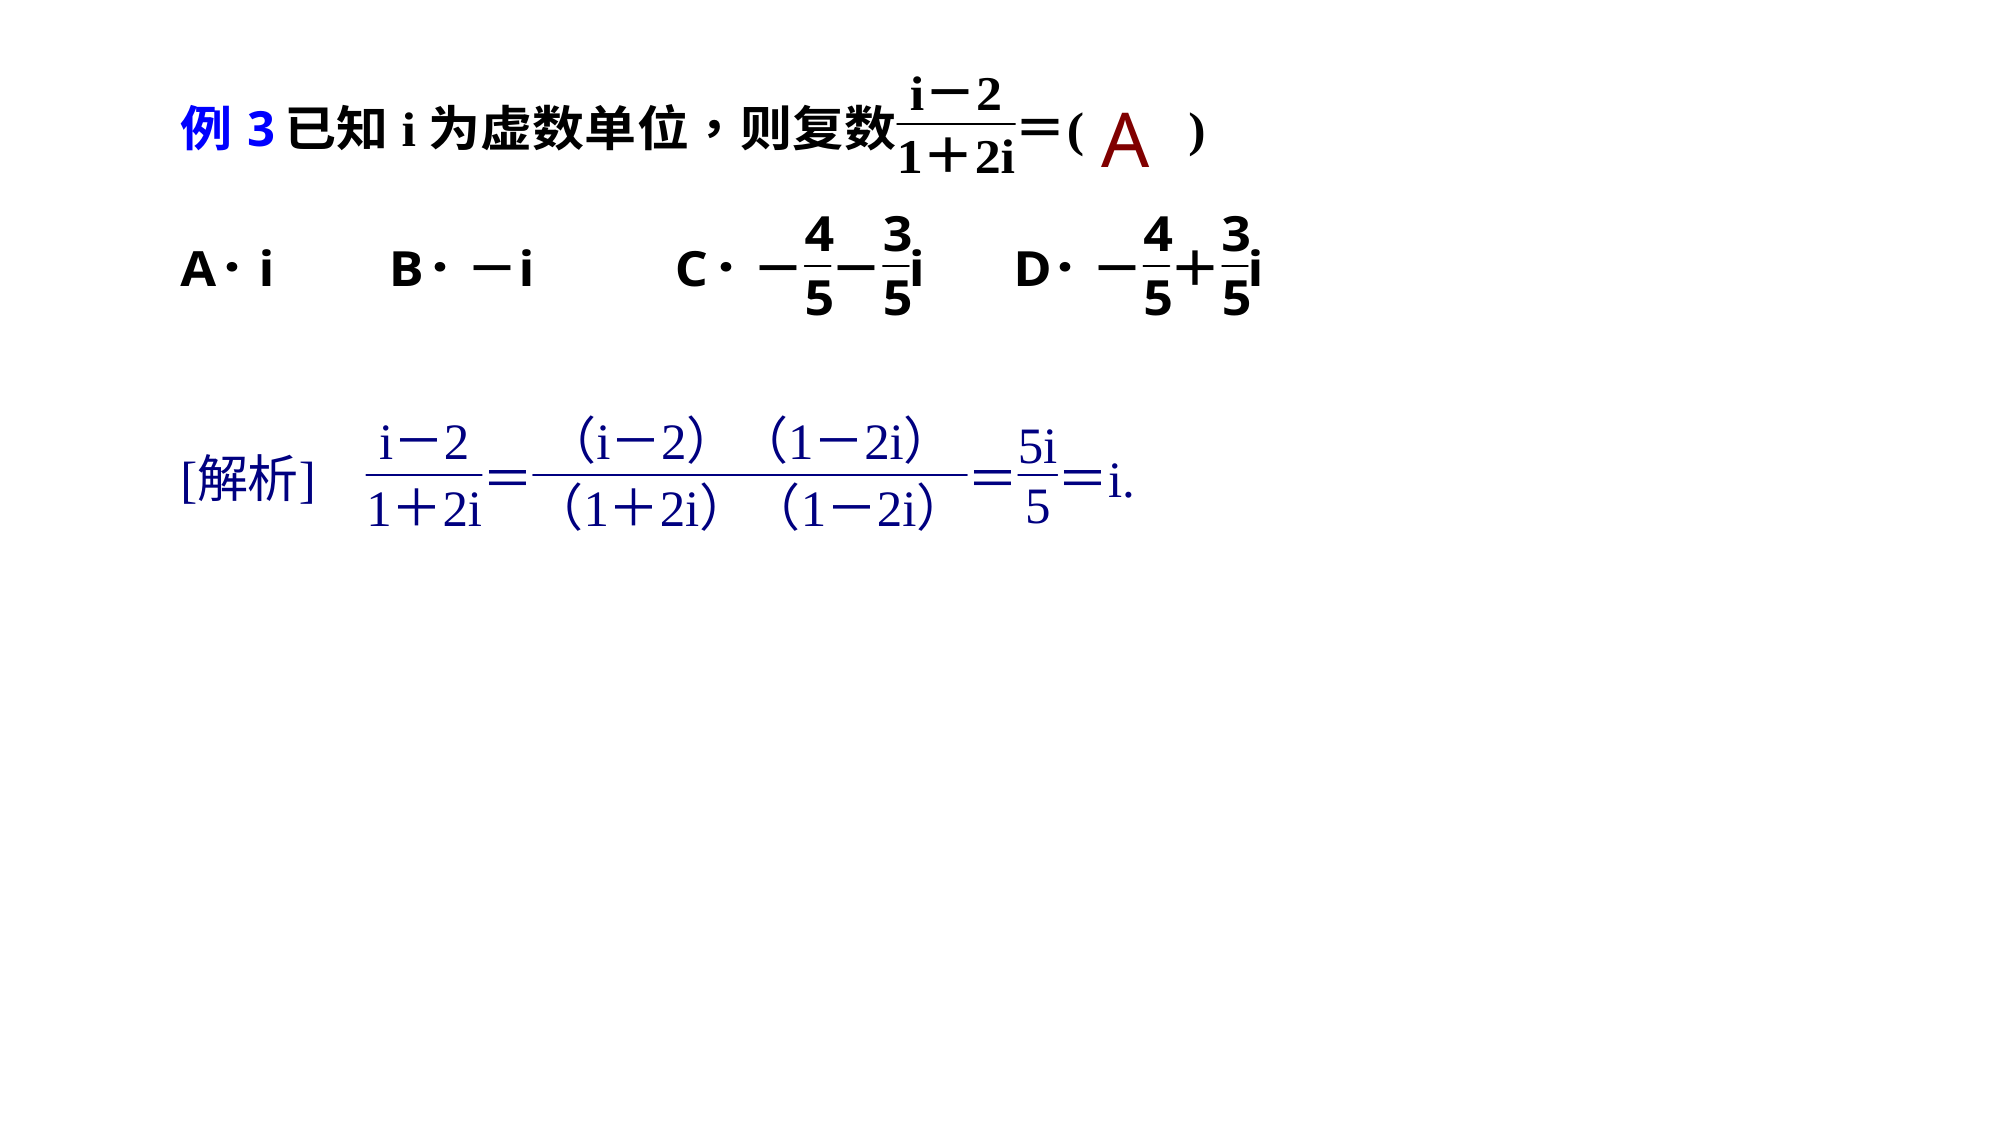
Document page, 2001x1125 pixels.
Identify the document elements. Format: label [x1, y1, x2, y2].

text_box [180, 392, 1603, 571]
text_box [180, 61, 1564, 345]
text_box [1101, 91, 1190, 190]
